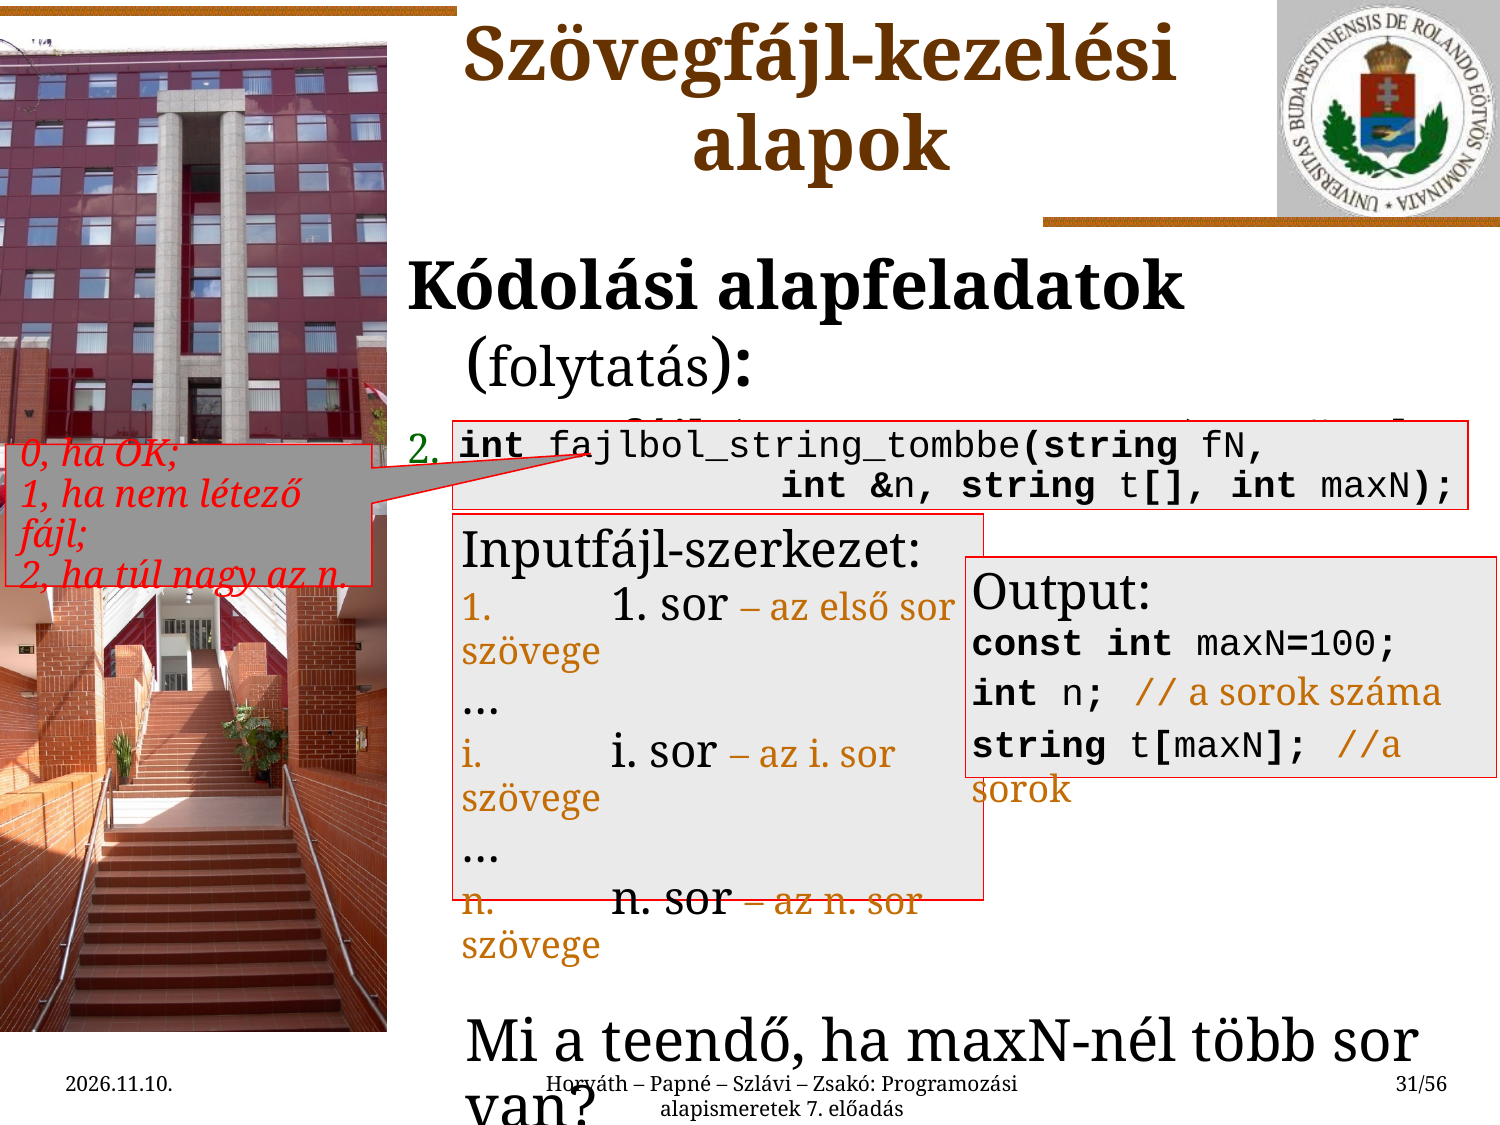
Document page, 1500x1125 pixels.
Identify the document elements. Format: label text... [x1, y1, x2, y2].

list Kódolási alapfeladatok (folytatás): Inputfájl (ismeretlen hosszal)  tömb Mi a teendő, ha maxN-nél több sor van? [395, 243, 1496, 1040]
text_box 0, ha OK; 1, ha nem létező fájl; 2, ha túl nagy az n. [5, 444, 591, 587]
picture [0, 0, 457, 24]
text_box Inputfájl-szerkezet: 1. 1. sor – az első sor szövege … i. i. sor – az i. sor szövege … n. n. sor – az n. sor szövege [452, 514, 984, 901]
picture [0, 39, 387, 1032]
title Szövegfájl-kezelési alapok [384, 4, 1258, 187]
text_box Output: const int maxN=100; int n; // a sorok száma string t[maxN]; //a sorok [965, 556, 1497, 778]
picture [1043, 0, 1500, 235]
text_box int fajlbol_string_tombbe(string fN, int &n, string t[], int maxN); [452, 420, 1469, 510]
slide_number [50, 1063, 363, 1123]
slide_number 31/56 [1149, 1063, 1463, 1123]
footer Horváth – Papné – Szlávi – Zsakó: Programozási alapismeretek 7. előadás [459, 1063, 1105, 1123]
